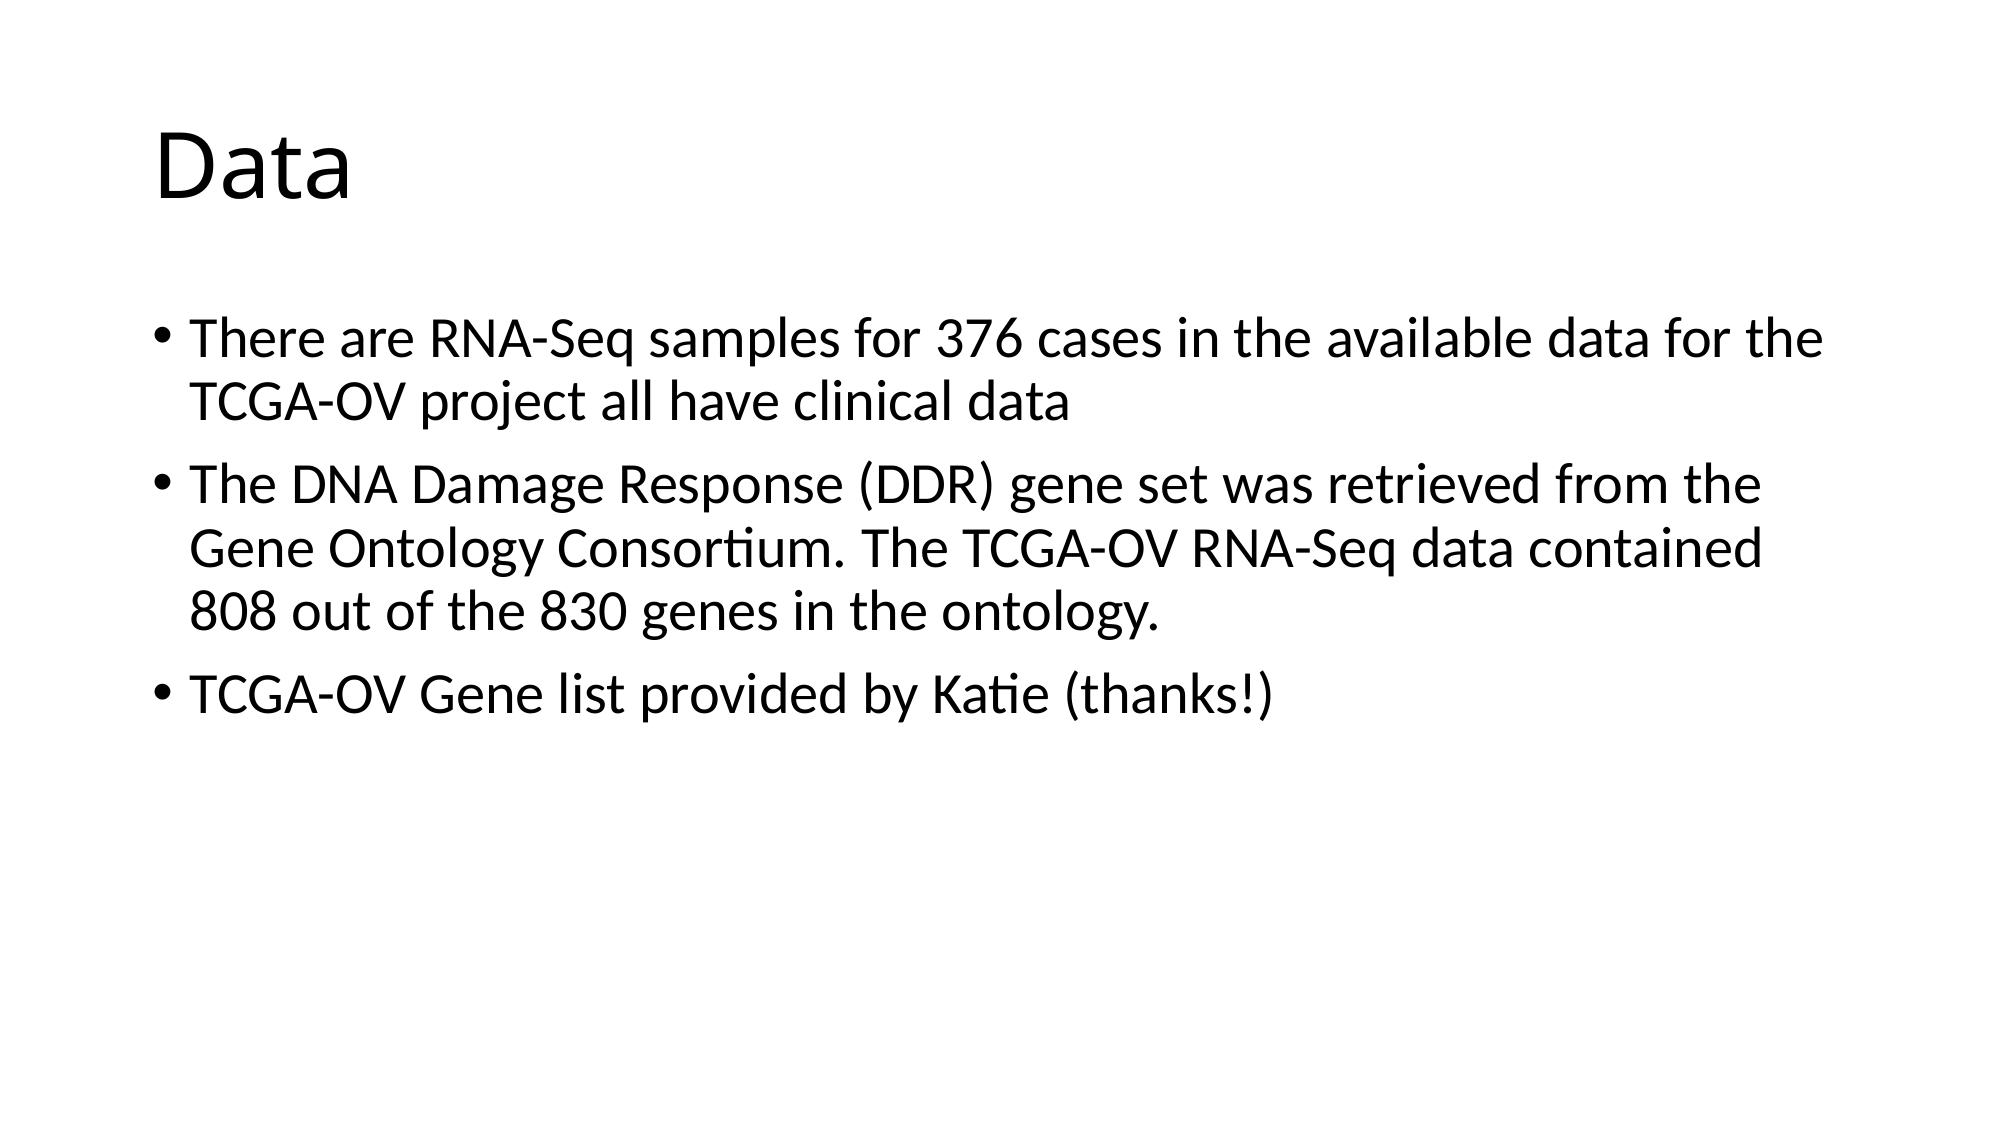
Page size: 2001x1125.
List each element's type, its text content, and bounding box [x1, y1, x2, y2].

title Data [137, 59, 1863, 278]
list There are RNA-Seq samples for 376 cases in the available data for the TCGA-OV project all have clinical data The DNA Damage Response (DDR) gene set was retrieved from the Gene Ontology Consortium. The TCGA-OV RNA-Seq data contained 808 out of the 830 genes in the ontology. TCGA-OV Gene list provided by Katie (thanks!) [137, 299, 1863, 1014]
